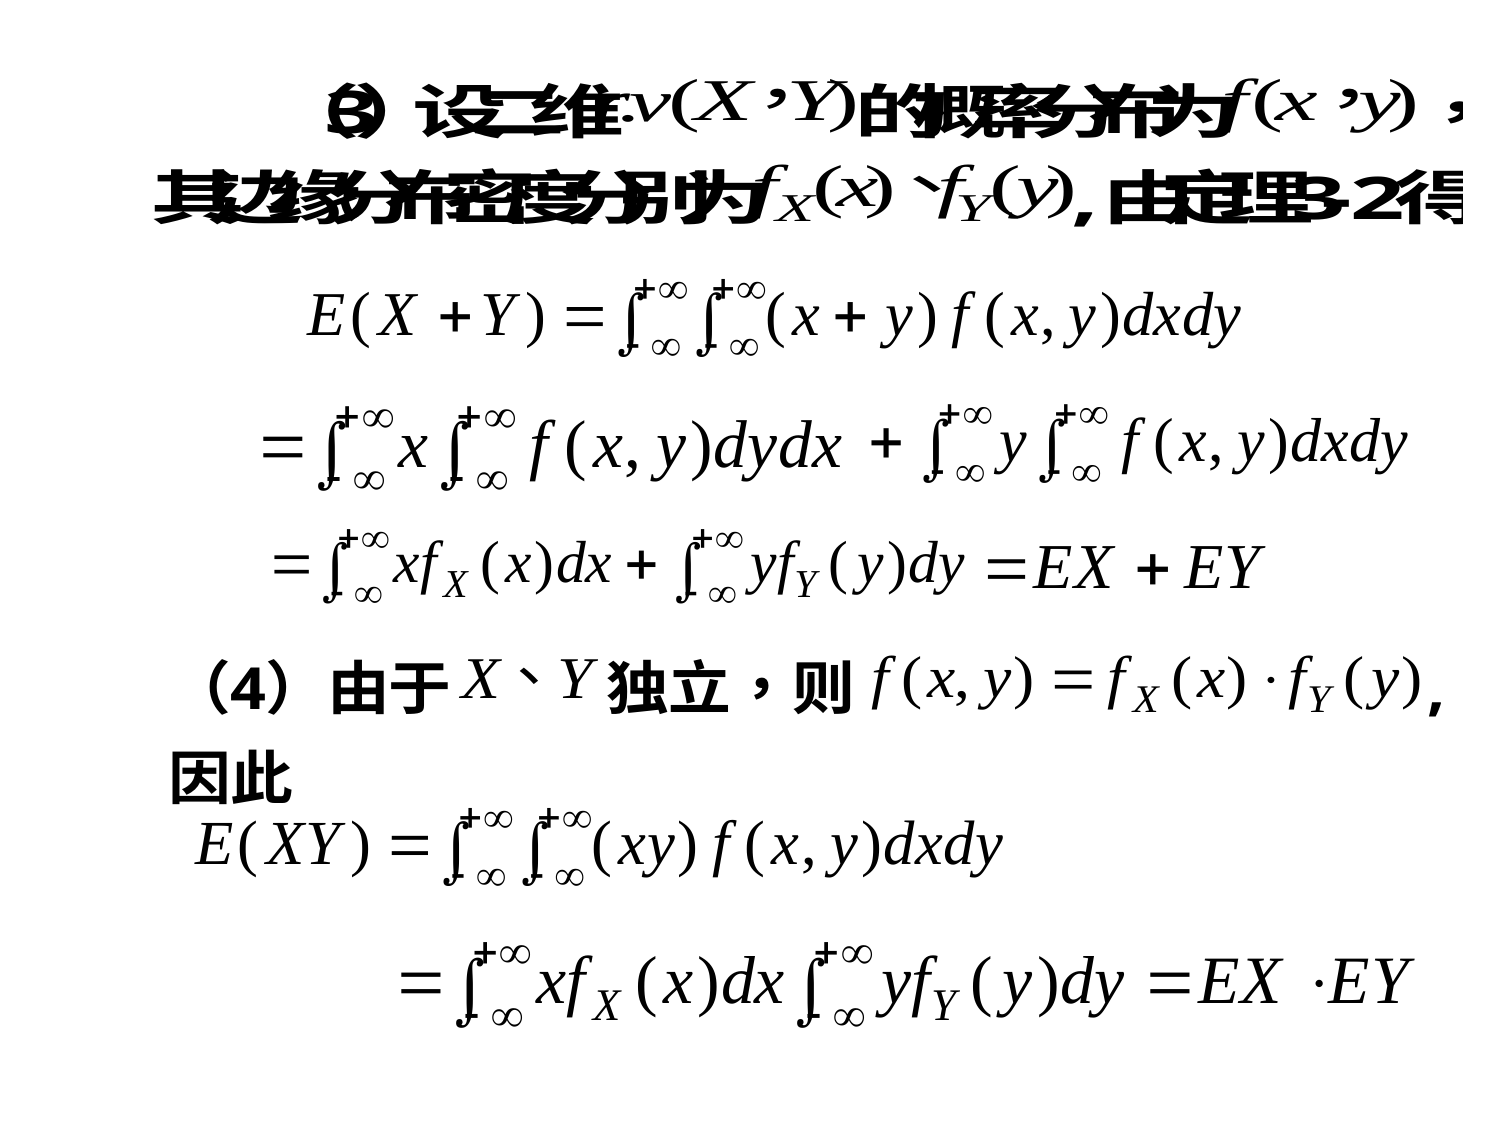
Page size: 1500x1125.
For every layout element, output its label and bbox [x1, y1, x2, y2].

text_box [262, 513, 974, 613]
text_box [49, 637, 1476, 813]
text_box [149, 61, 1463, 238]
text_box [299, 262, 1251, 367]
text_box [862, 388, 1418, 493]
text_box [187, 790, 1013, 896]
text_box [974, 538, 1276, 596]
text_box [387, 924, 1426, 1038]
text_box [249, 388, 851, 502]
